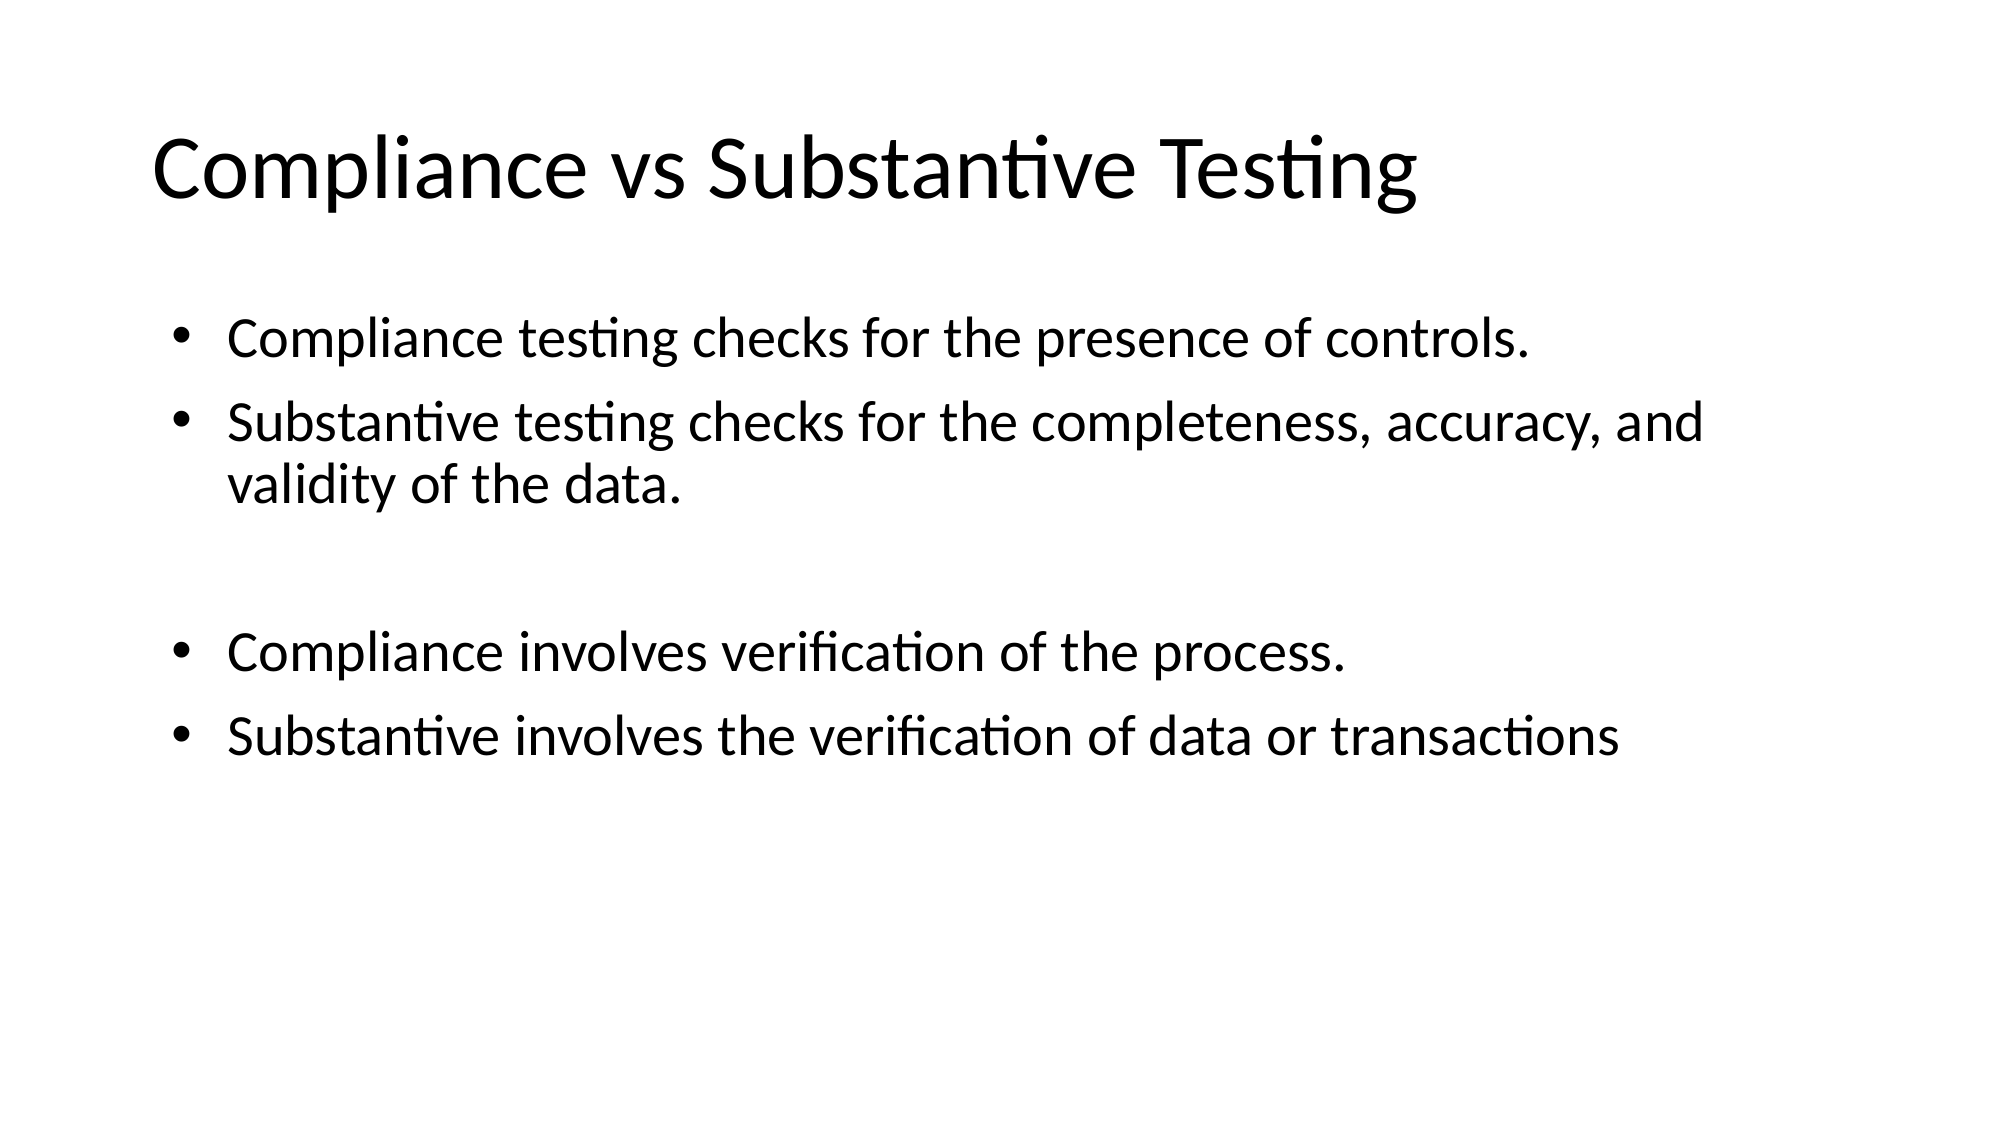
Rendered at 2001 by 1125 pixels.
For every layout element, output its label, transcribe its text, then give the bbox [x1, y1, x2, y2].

list Compliance testing checks for the presence of controls. Substantive testing checks for the completeness, accuracy, and validity of the data. Compliance involves verification of the process. Substantive involves the verification of data or transactions [137, 299, 1863, 1014]
title Compliance vs Substantive Testing [137, 59, 1863, 278]
